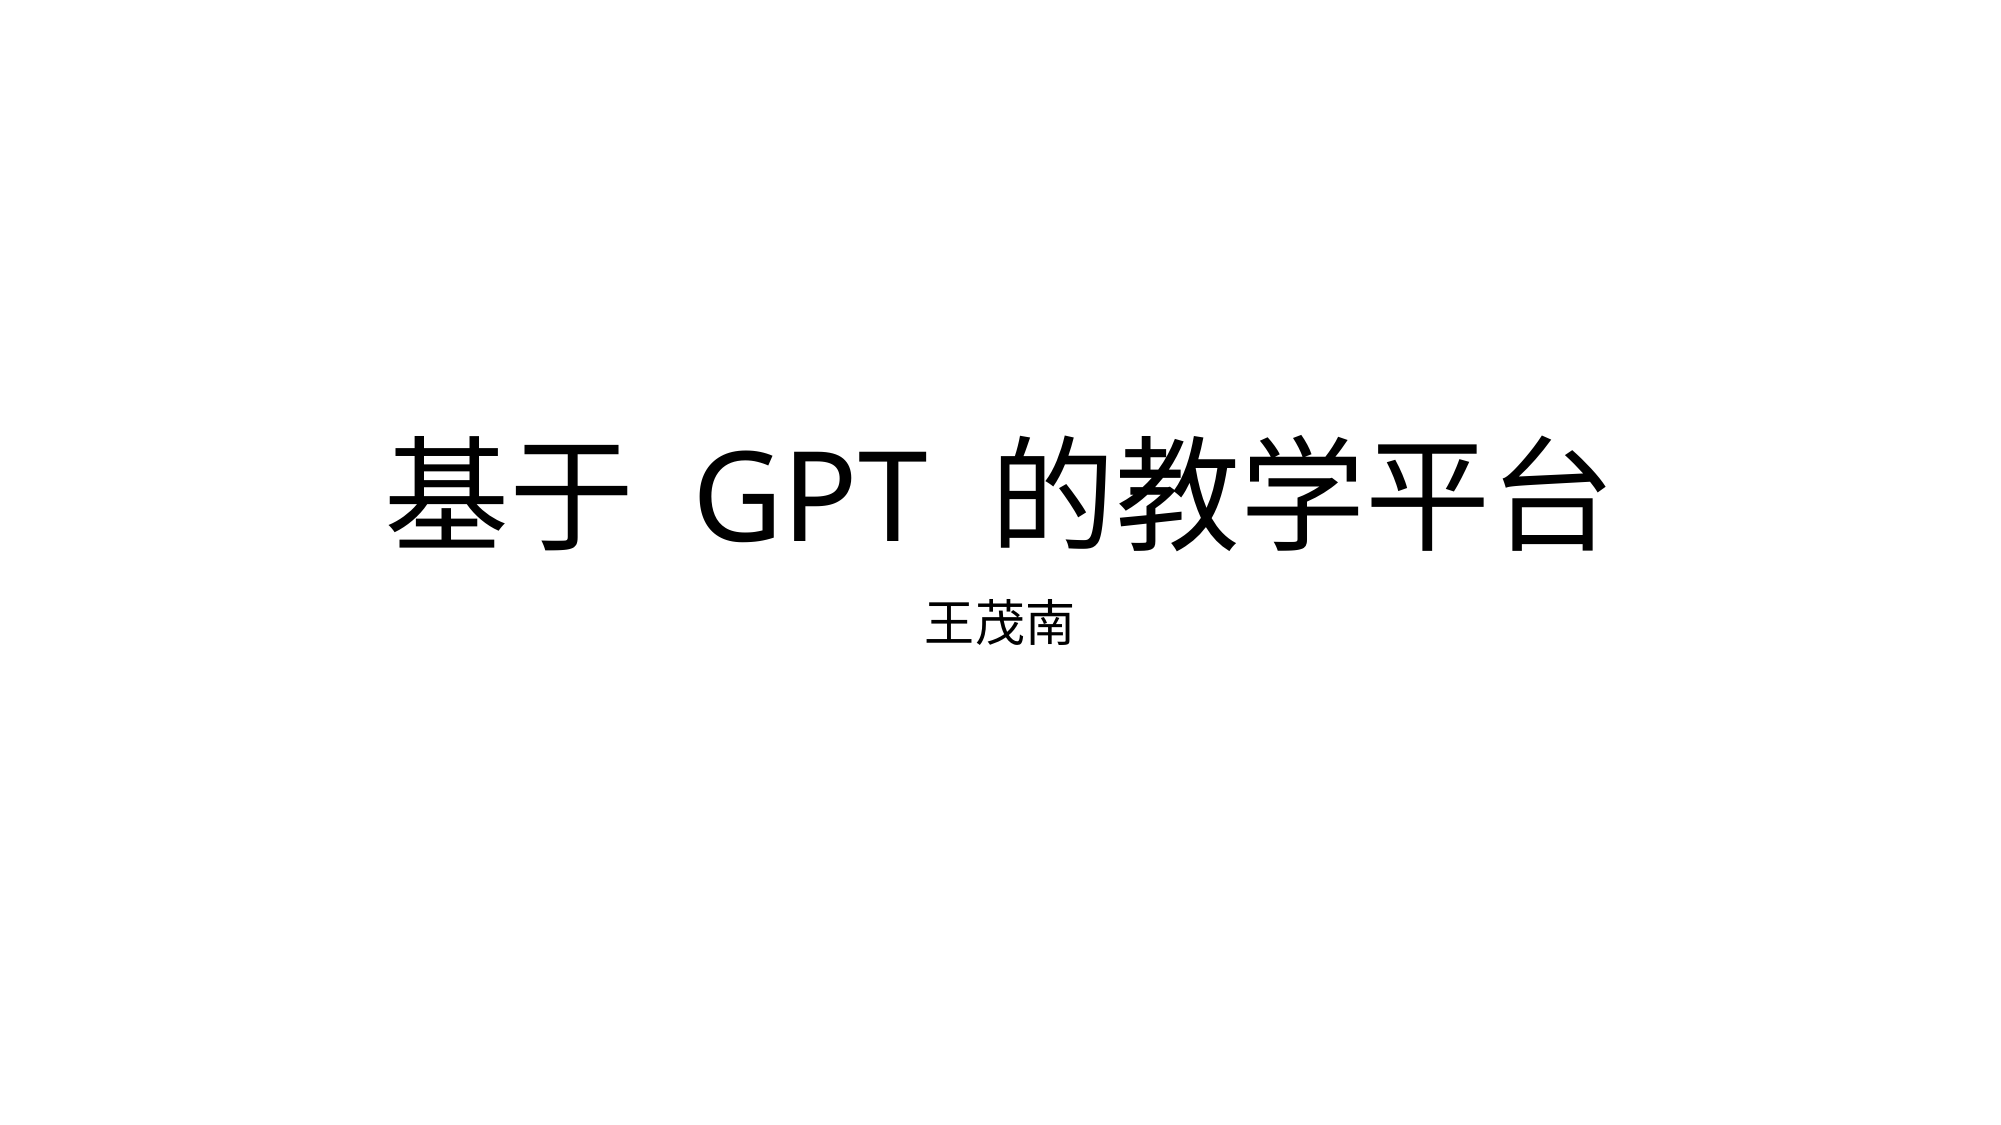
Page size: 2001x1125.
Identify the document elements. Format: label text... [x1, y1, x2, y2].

title 基于 GPT 的教学平台 [249, 184, 1750, 576]
subtitle 王茂南 [249, 590, 1750, 863]
